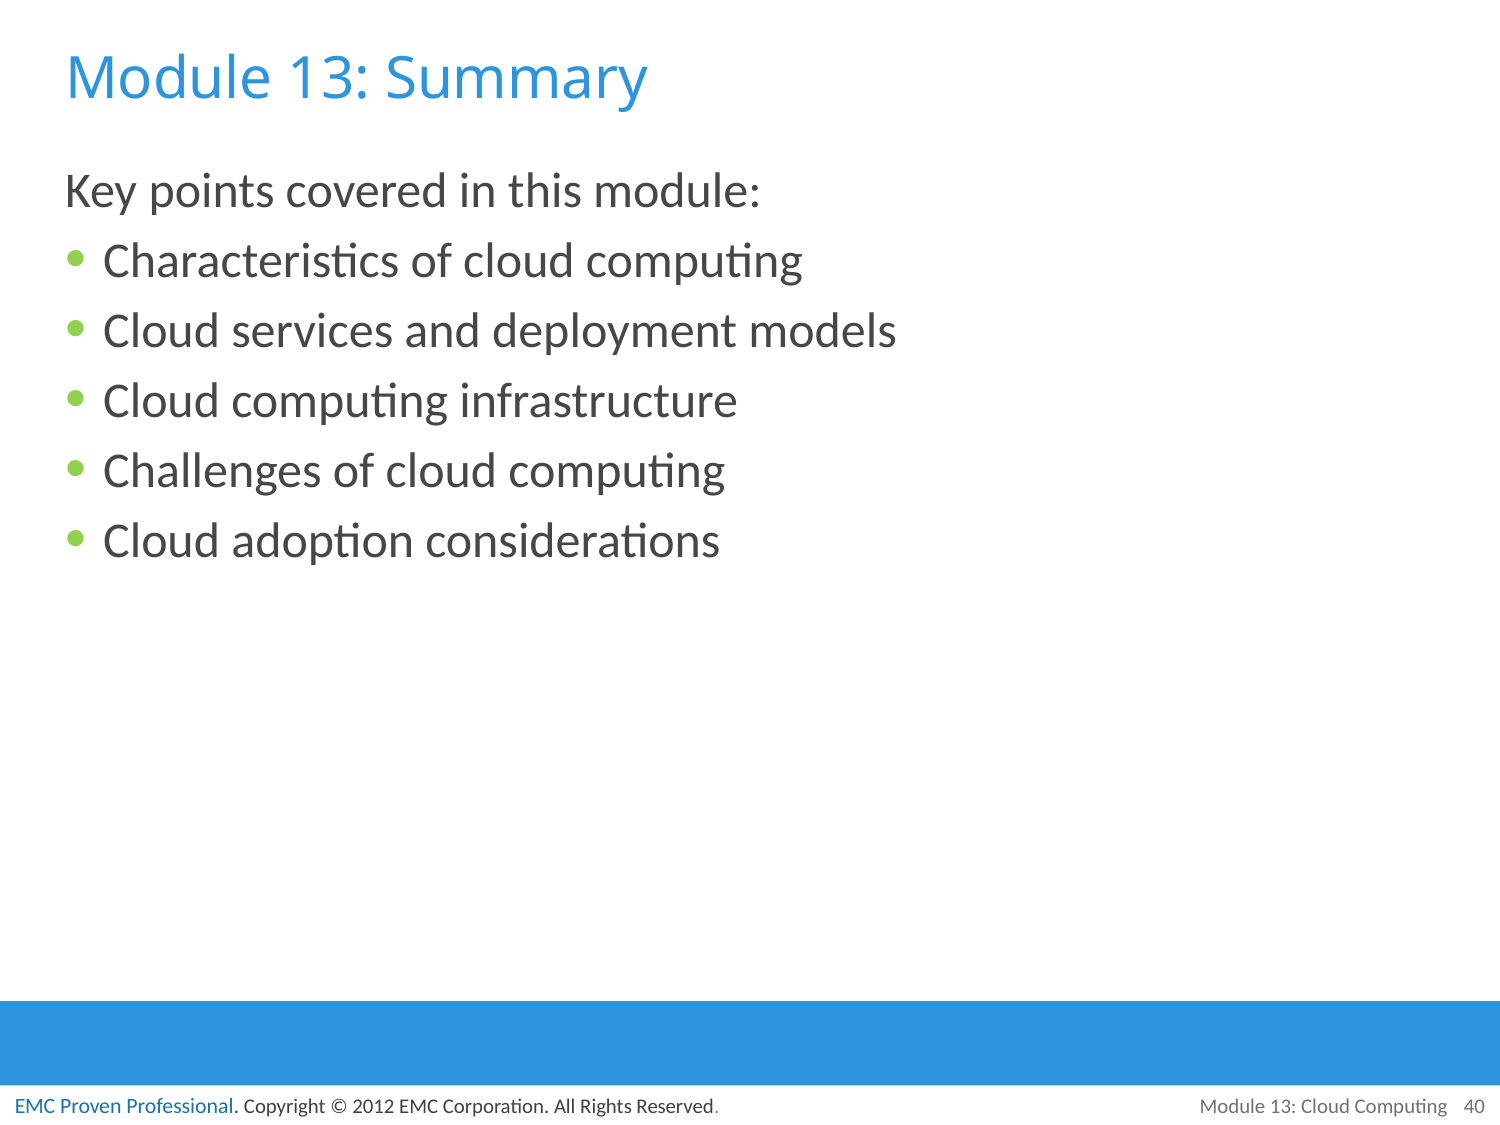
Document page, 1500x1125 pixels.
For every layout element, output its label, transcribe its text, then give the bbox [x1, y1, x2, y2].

list Key points covered in this module: Characteristics of cloud computing Cloud services and deployment models Cloud computing infrastructure Challenges of cloud computing Cloud adoption considerations [49, 149, 1438, 863]
title Module 13: Summary [49, 12, 1438, 138]
footer Module 13: Cloud Computing [774, 1087, 1425, 1125]
slide_number 40 [1425, 1087, 1500, 1125]
